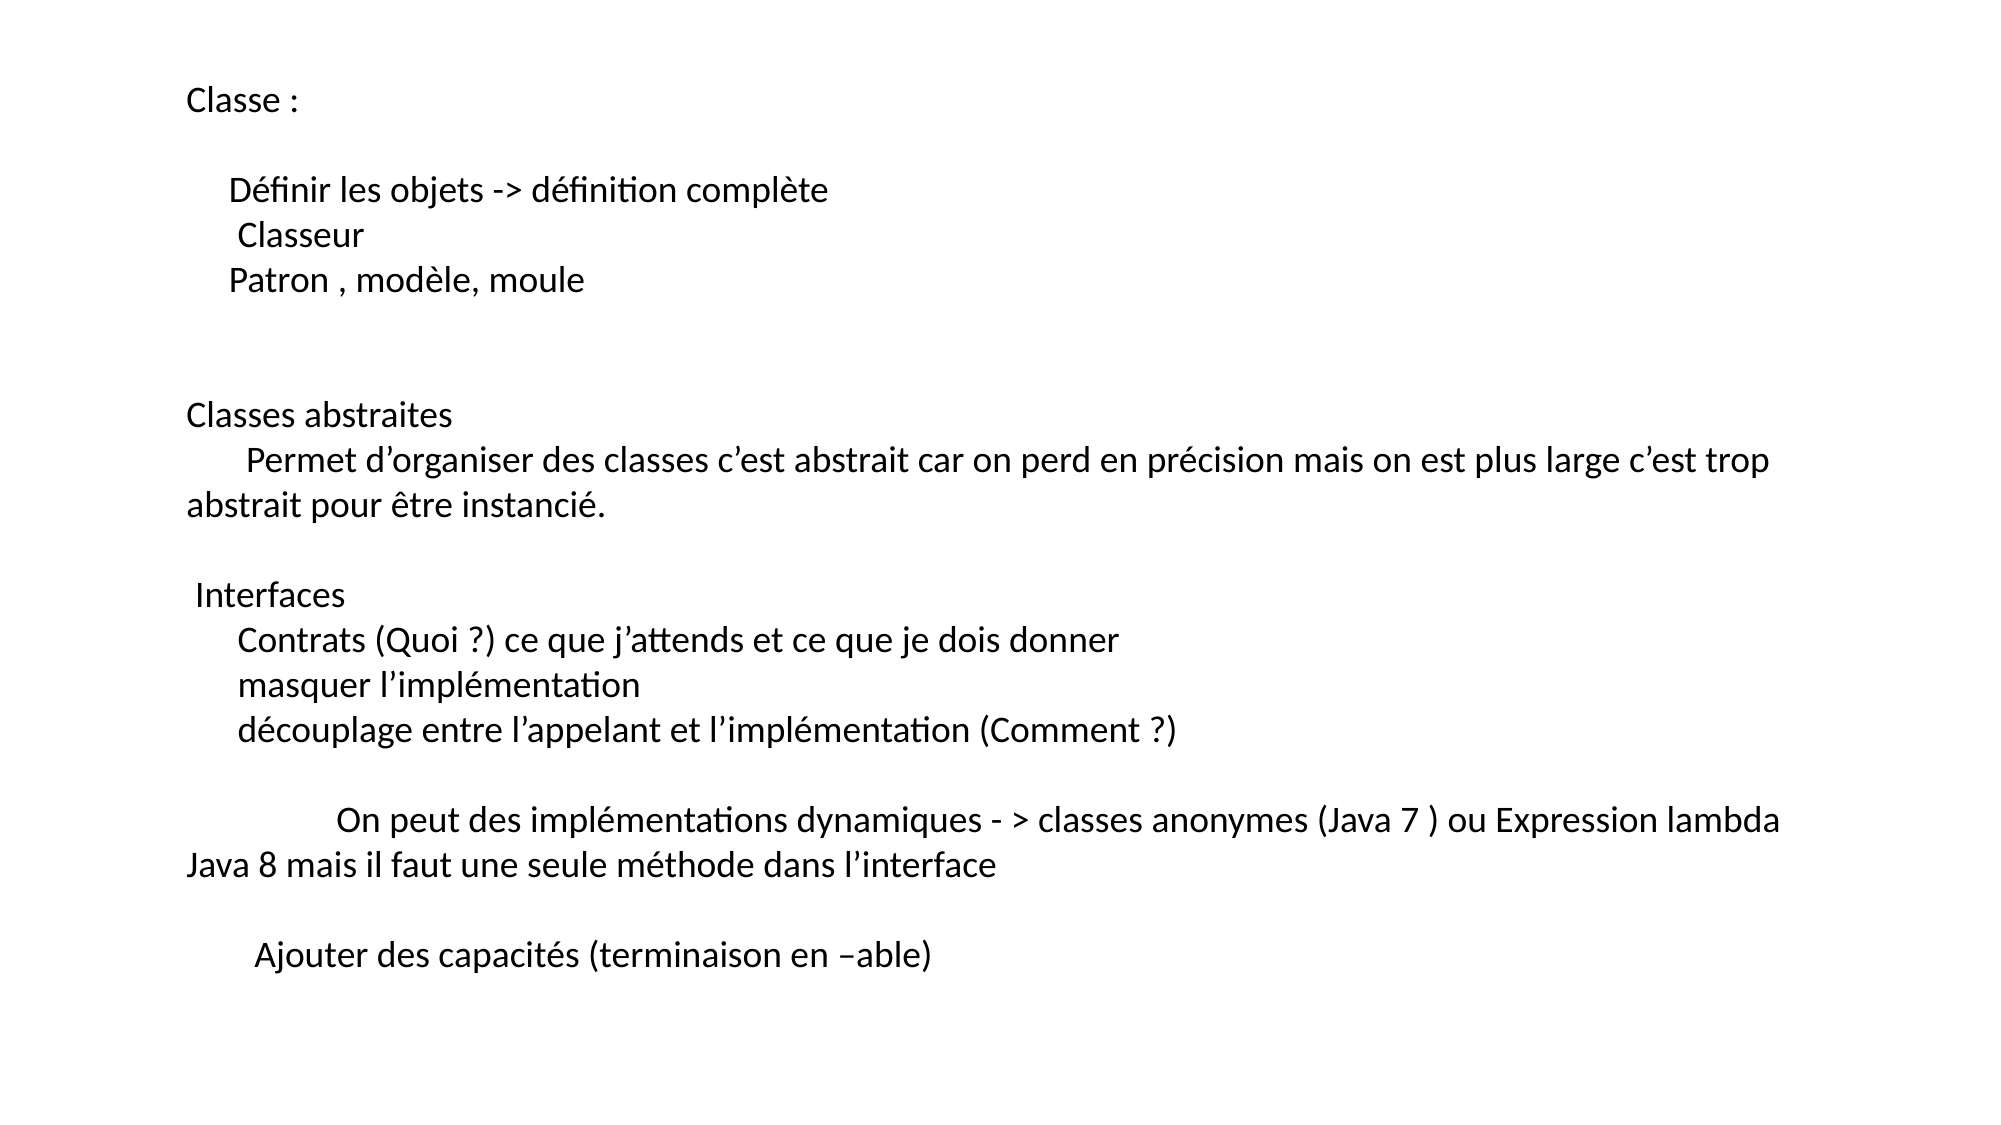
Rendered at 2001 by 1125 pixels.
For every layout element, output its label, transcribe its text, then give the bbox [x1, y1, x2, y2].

text_box Classe : Définir les objets -> définition complète Classeur Patron , modèle, moule Classes abstraites Permet d’organiser des classes c’est abstrait car on perd en précision mais on est plus large c’est trop abstrait pour être instancié. Interfaces Contrats (Quoi ?) ce que j’attends et ce que je dois donner masquer l’implémentation découplage entre l’appelant et l’implémentation (Comment ?) On peut des implémentations dynamiques - > classes anonymes (Java 7 ) ou Expression lambda Java 8 mais il faut une seule méthode dans l’interface Ajouter des capacités (terminaison en –able) [171, 67, 1849, 1073]
